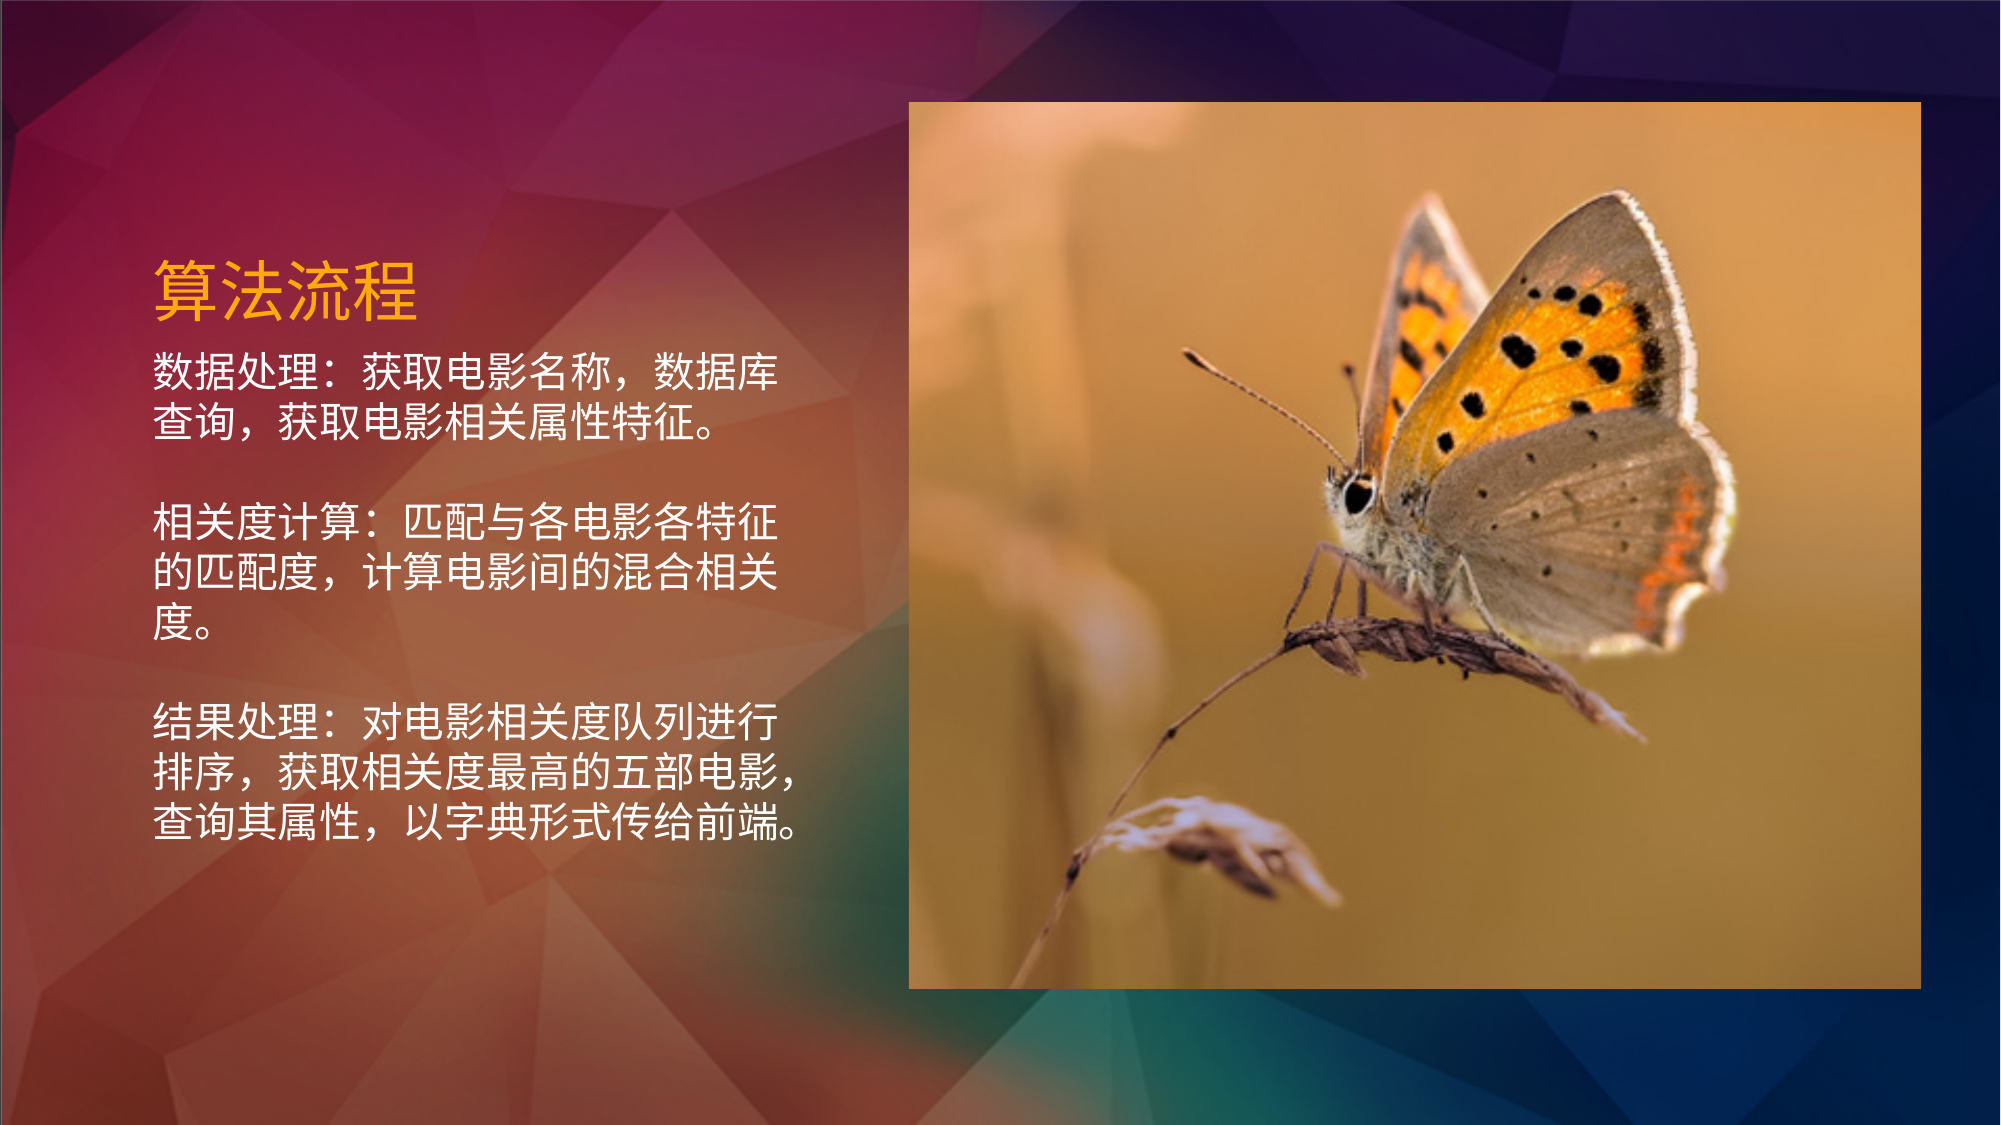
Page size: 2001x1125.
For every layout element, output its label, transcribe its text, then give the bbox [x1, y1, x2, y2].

text_box 算法流程 [137, 74, 821, 337]
text_box 数据处理：获取电影名称，数据库查询，获取电影相关属性特征。 相关度计算：匹配与各电影各特征的匹配度，计算电影间的混合相关度。 结果处理：对电影相关度队列进行排序，获取相关度最高的五部电影，查询其属性，以字典形式传给前端。 [137, 337, 821, 964]
picture [3, 1, 2001, 1125]
